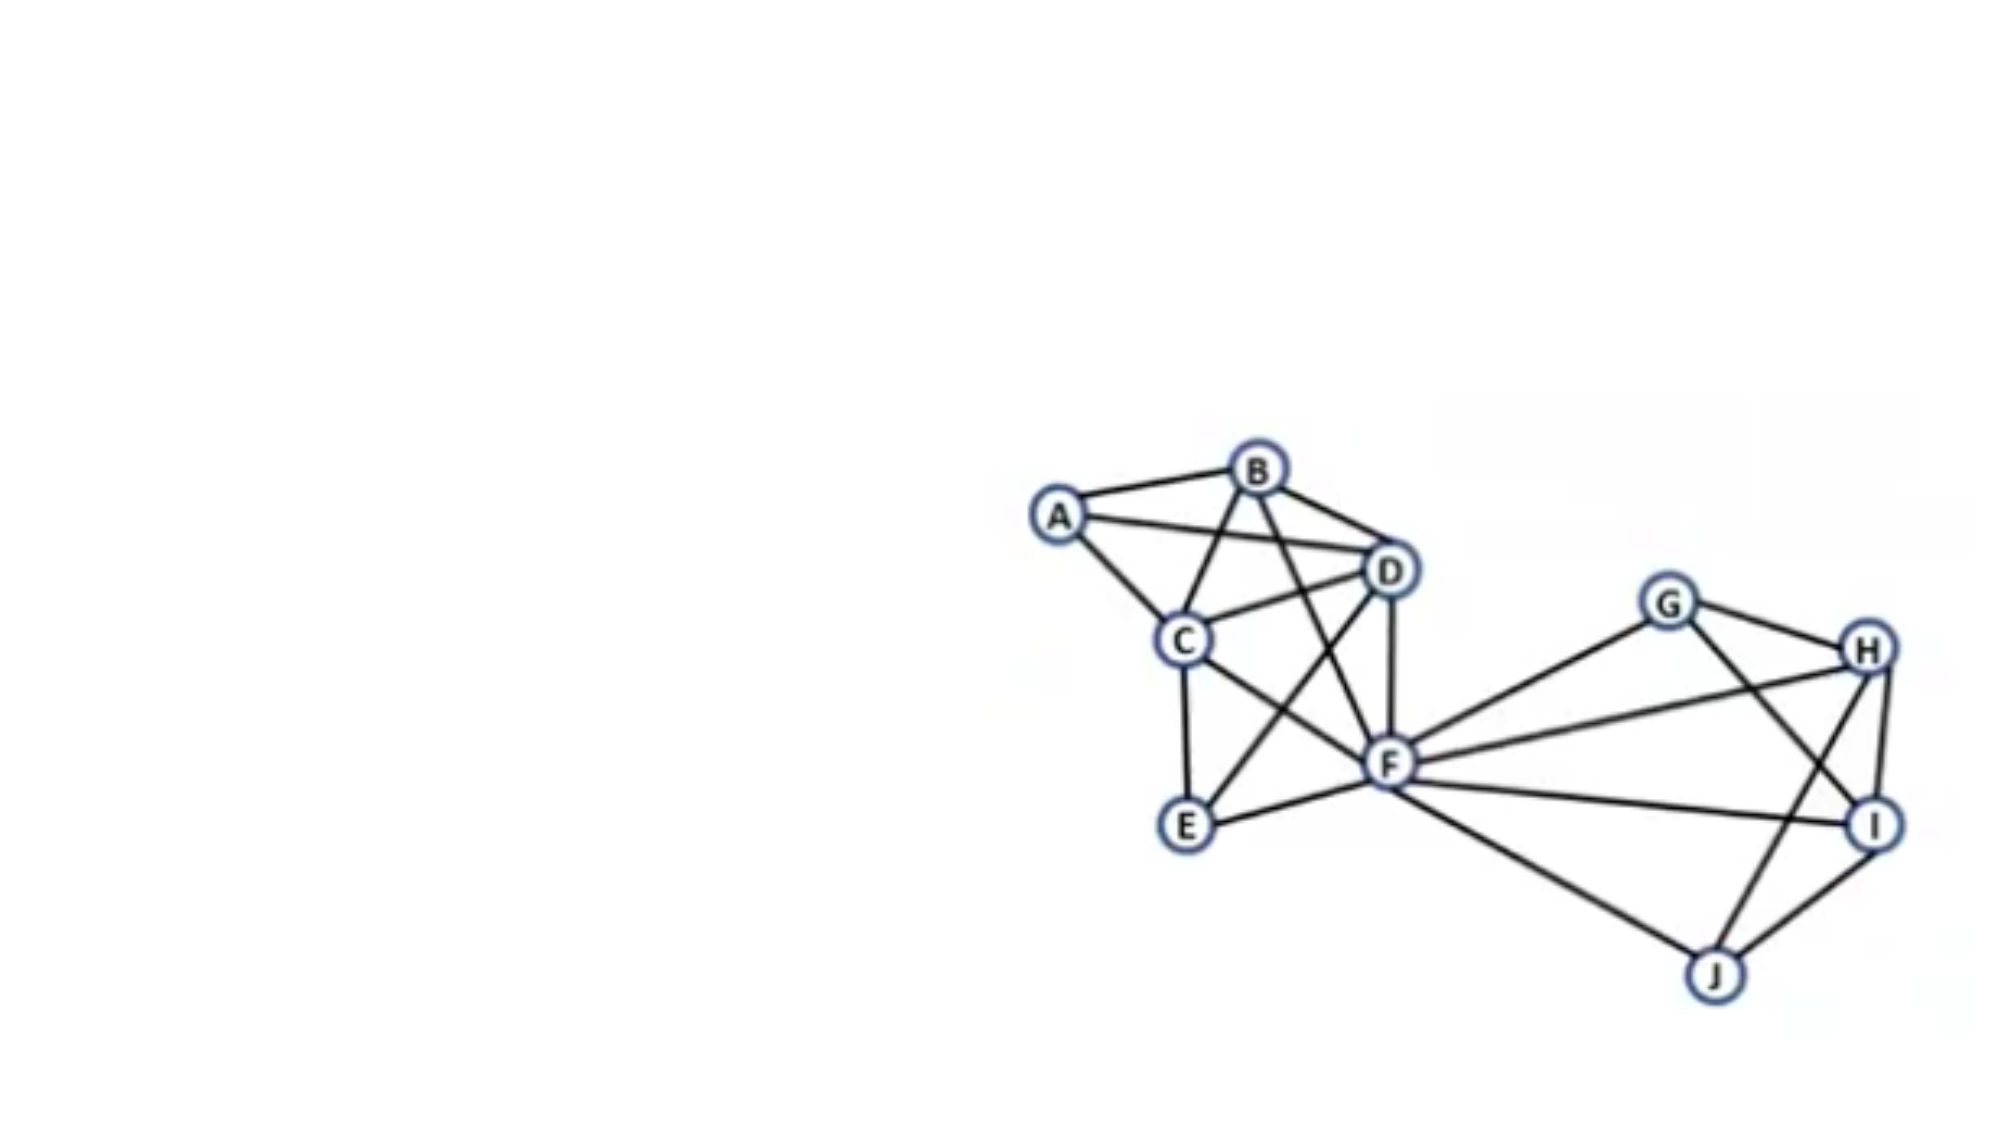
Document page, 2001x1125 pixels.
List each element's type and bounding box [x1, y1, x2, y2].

picture [987, 397, 1974, 1036]
